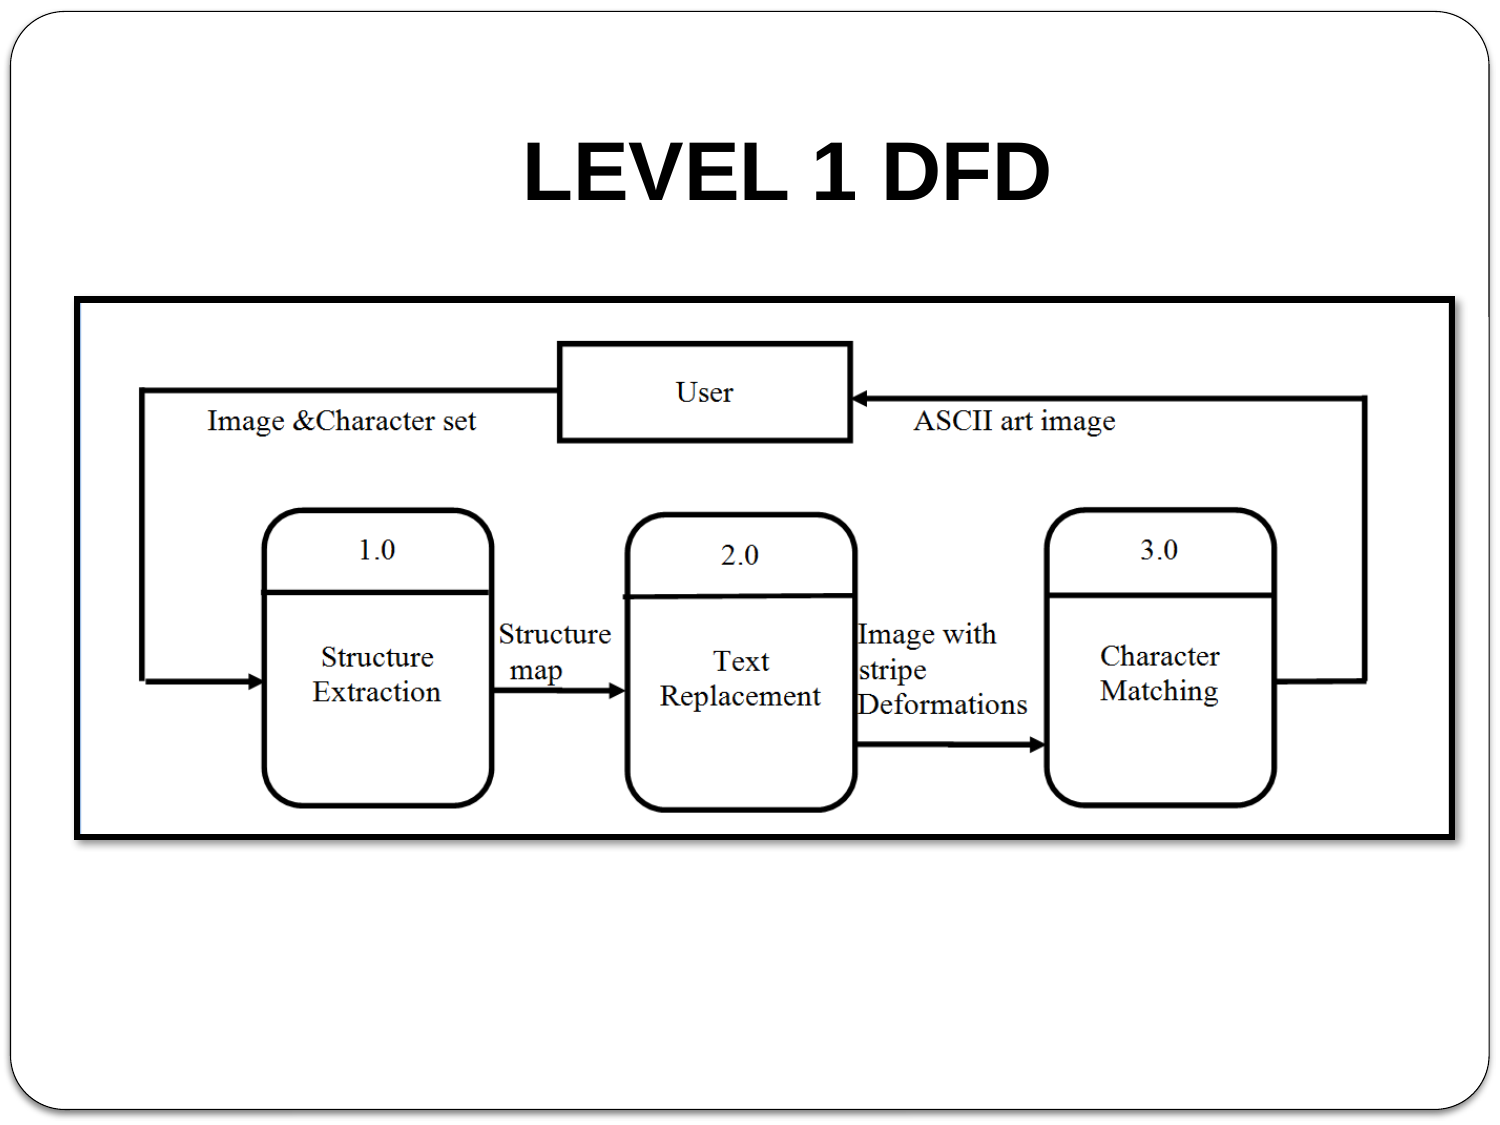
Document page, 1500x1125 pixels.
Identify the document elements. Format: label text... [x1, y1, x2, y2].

title LEVEL 1 DFD [150, 45, 1425, 233]
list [79, 302, 1449, 835]
